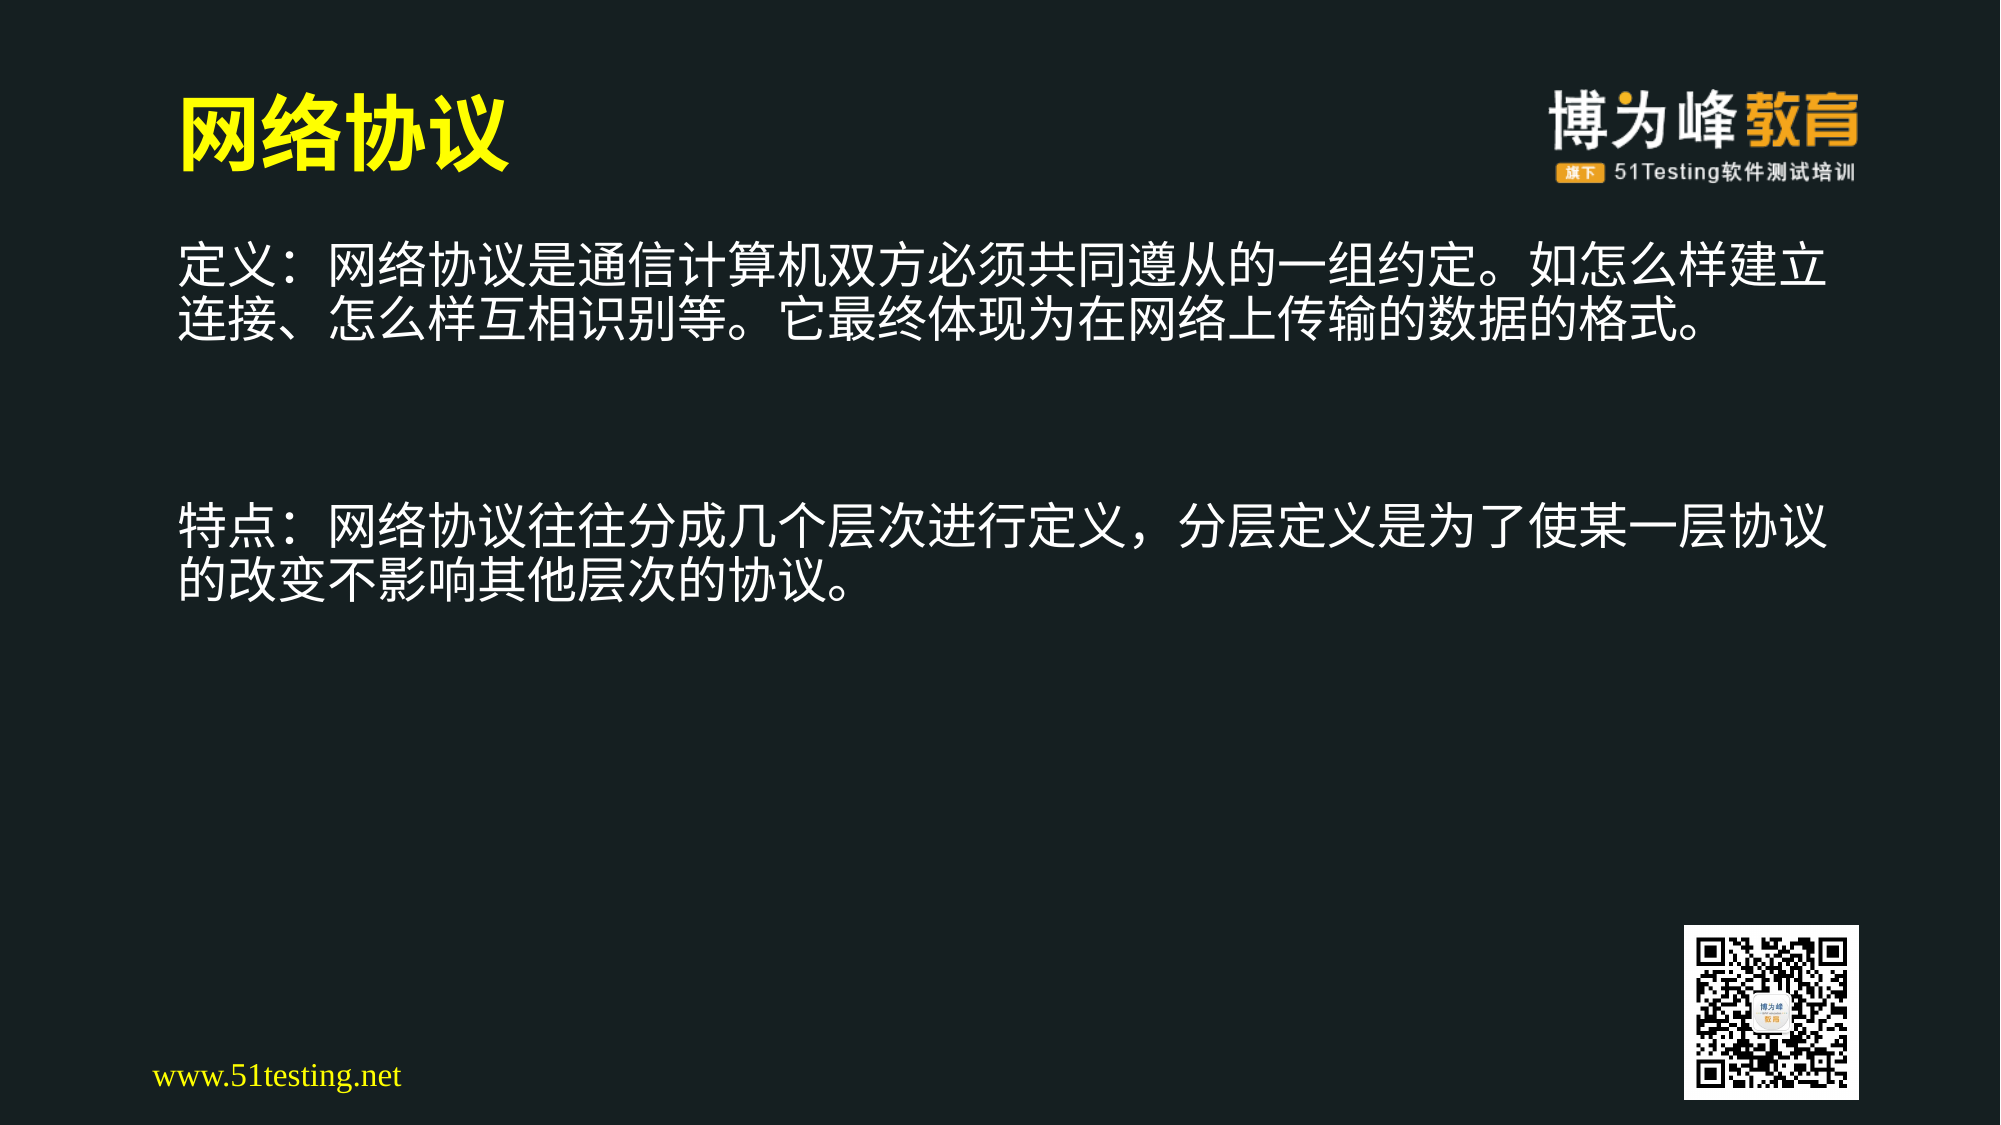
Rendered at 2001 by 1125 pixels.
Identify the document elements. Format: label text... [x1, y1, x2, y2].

list 定义：网络协议是通信计算机双方必须共同遵从的一组约定。如怎么样建立连接、怎么样互相识别等。它最终体现为在网络上传输的数据的格式。 特点：网络协议往往分成几个层次进行定义，分层定义是为了使某一层协议的改变不影响其他层次的协议。 [162, 233, 1888, 1039]
title 网络协议 [162, 84, 1888, 210]
slide_number www.51testing.net [137, 1042, 588, 1103]
picture [1684, 1039, 1859, 1100]
